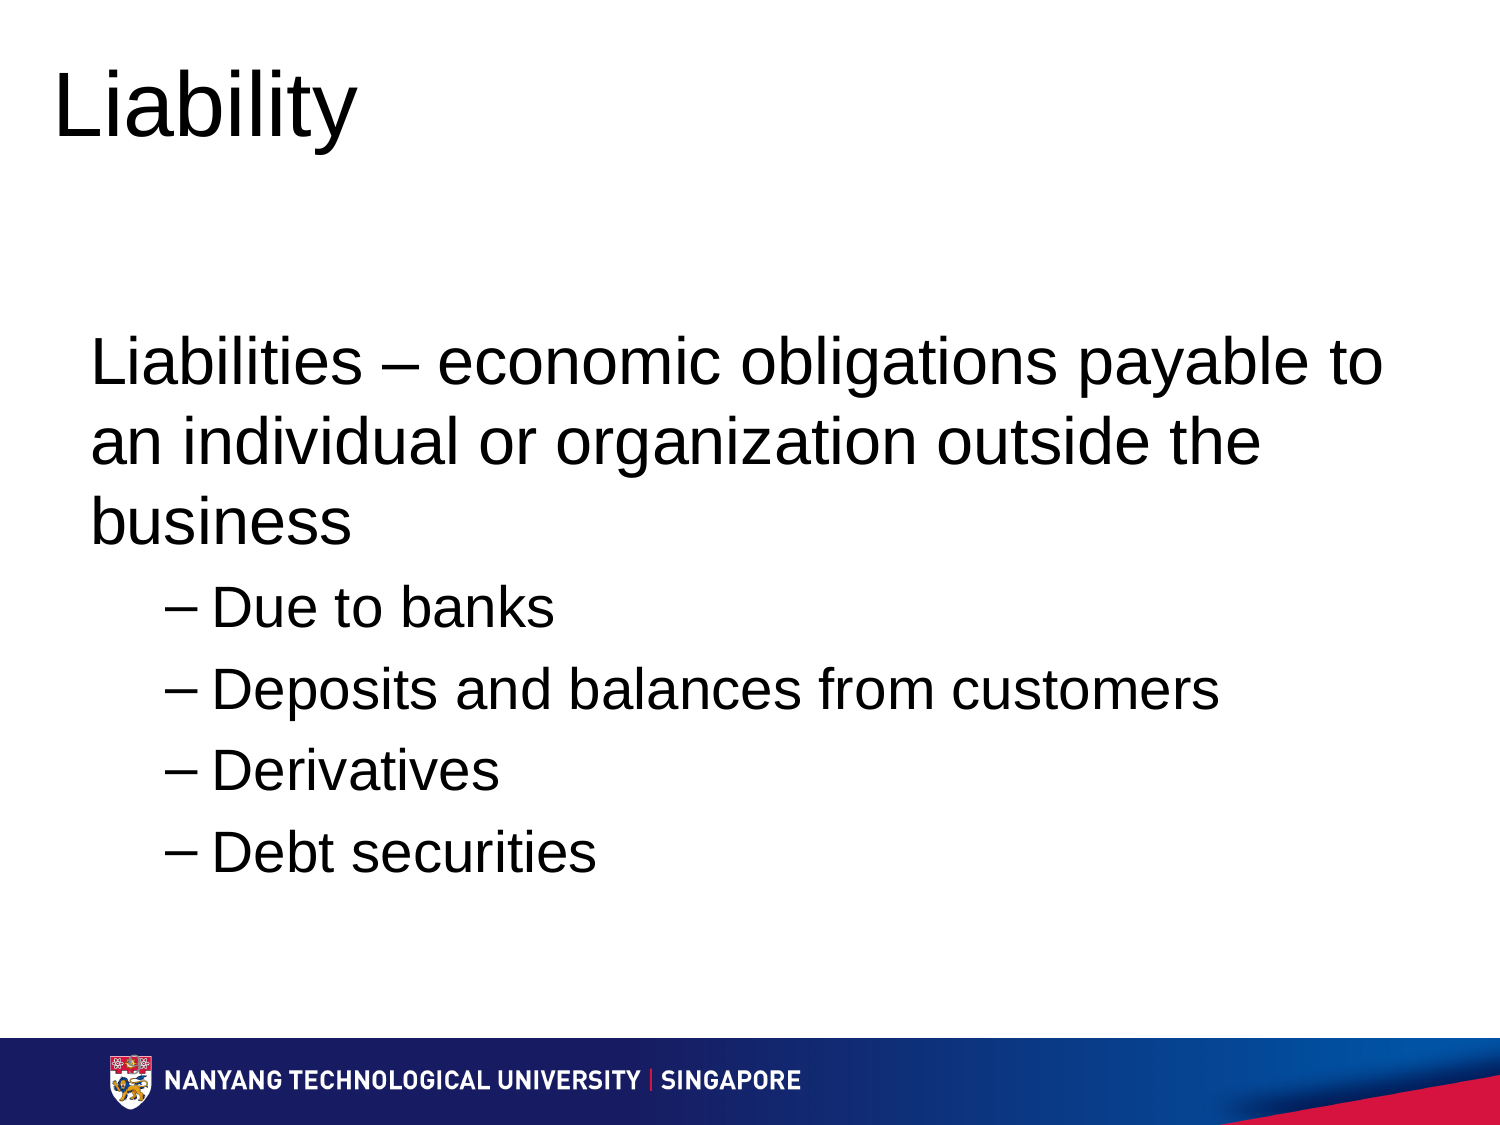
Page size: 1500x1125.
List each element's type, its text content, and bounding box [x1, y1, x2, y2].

title Liability [37, 37, 1400, 163]
slide_number 9 [112, 1025, 425, 1100]
list Liabilities – economic obligations payable to an individual or organization outside the business Due to banks Deposits and balances from customers Derivatives Debt securities [75, 309, 1425, 946]
picture [0, 1038, 1500, 1125]
